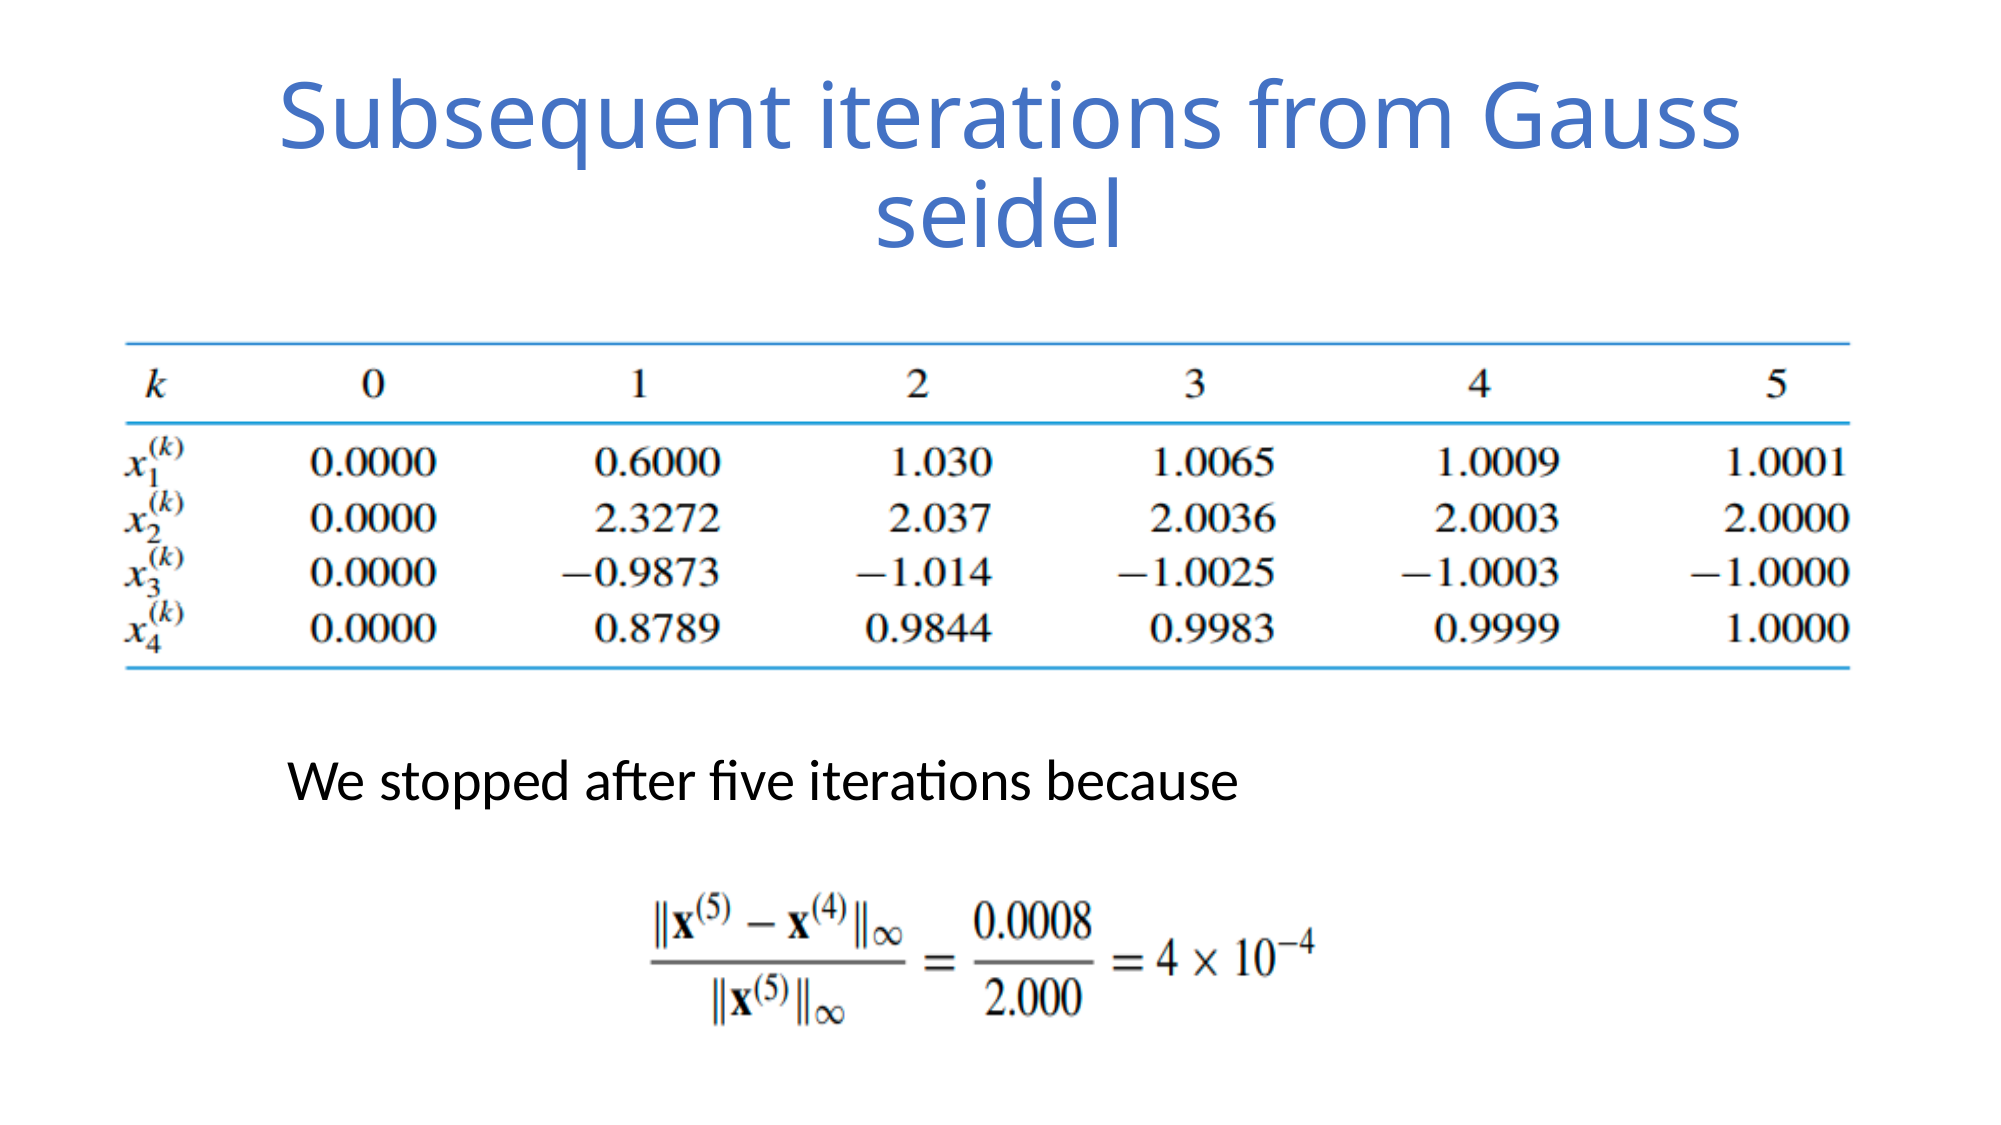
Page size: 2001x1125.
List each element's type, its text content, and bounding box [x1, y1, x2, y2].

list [97, 323, 1885, 689]
picture [631, 862, 1340, 1066]
title Subsequent iterations from Gauss seidel [137, 59, 1863, 278]
text_box We stopped after five iterations because [259, 735, 1525, 820]
